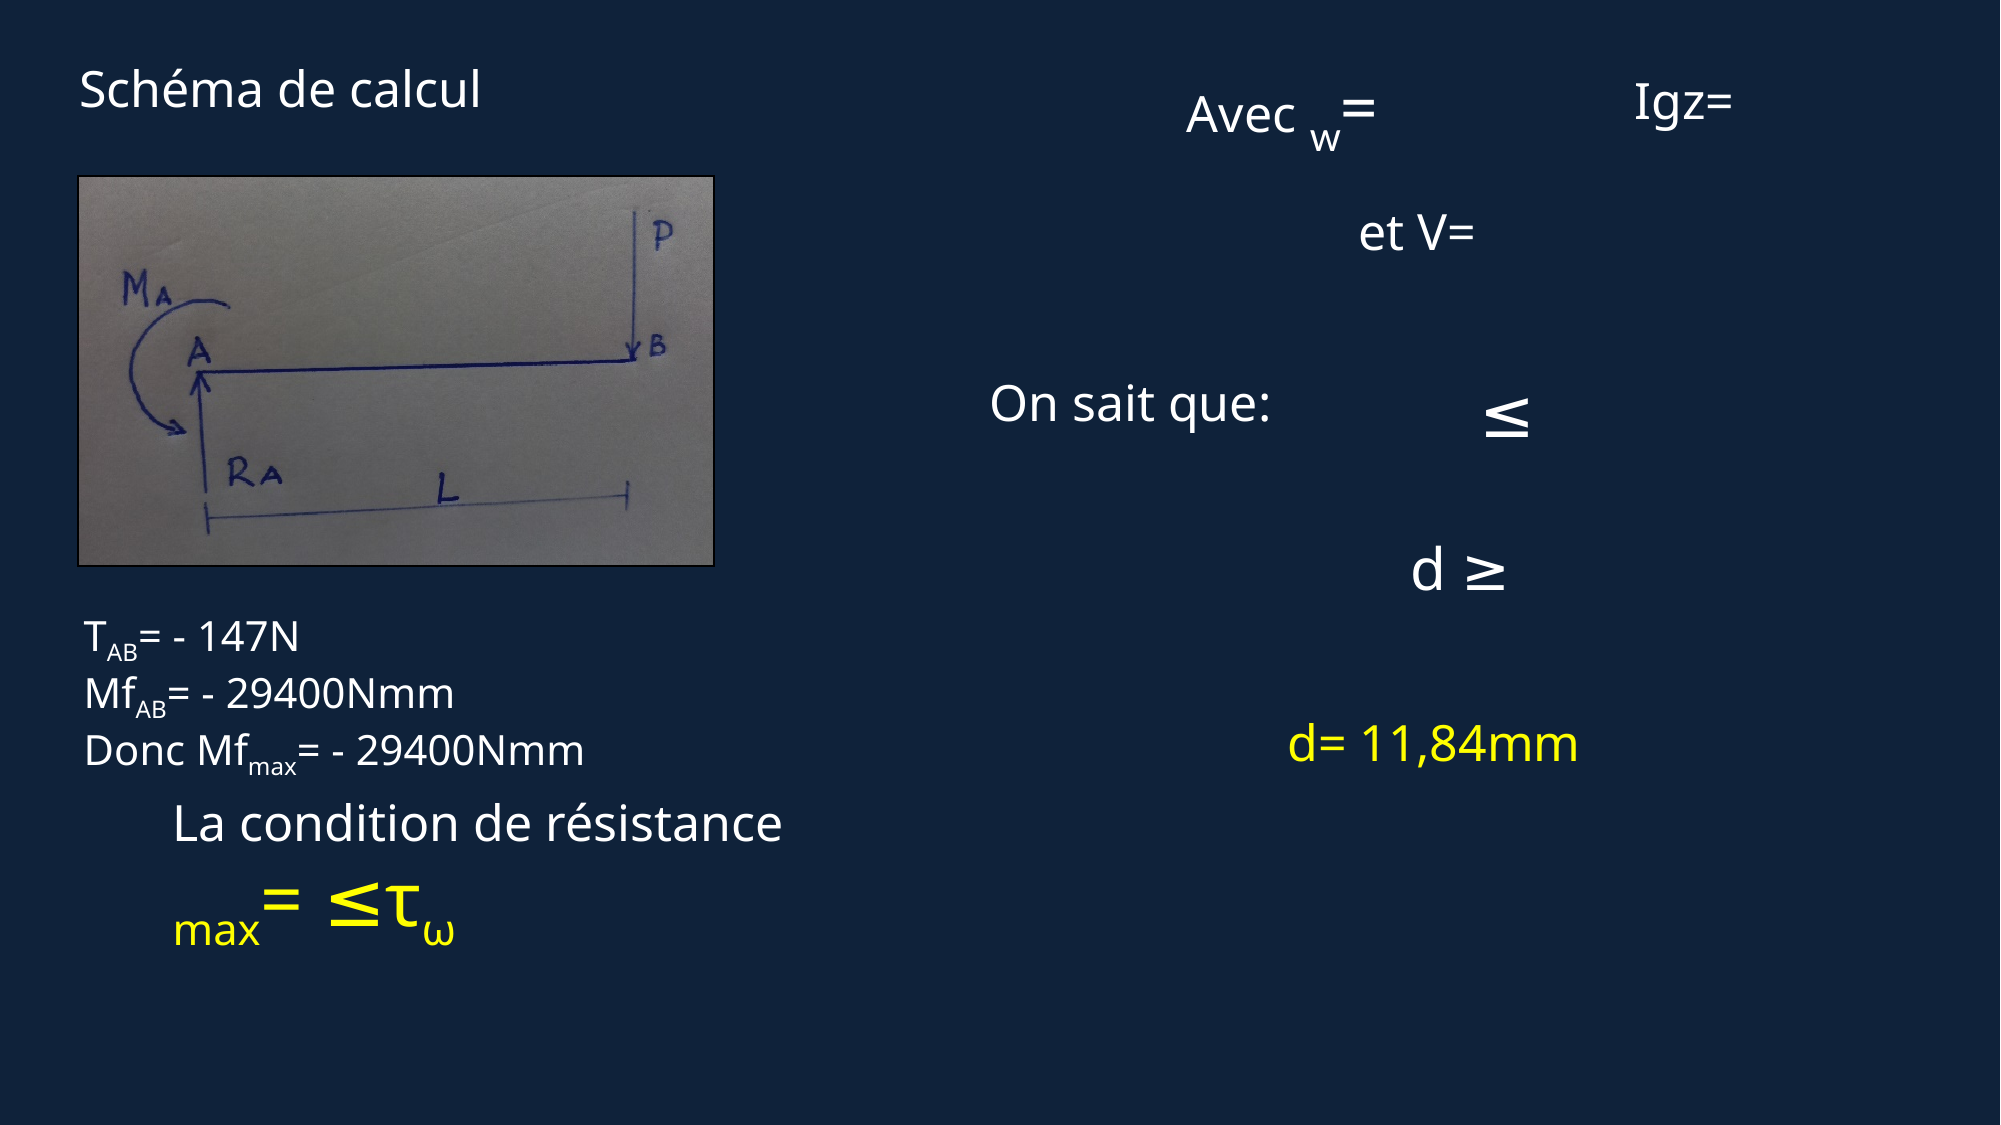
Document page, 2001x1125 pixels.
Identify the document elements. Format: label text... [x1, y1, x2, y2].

text_box [0, 0, 2000, 1125]
text_box On sait que: [974, 363, 1287, 439]
text_box Schéma de calcul [64, 49, 498, 125]
text_box d= 11,84mm [1272, 703, 1596, 779]
text_box TAB= - 147N MfAB= - 29400Nmm Donc Mfmax= - 29400Nmm [68, 602, 601, 848]
text_box [77, 175, 715, 567]
